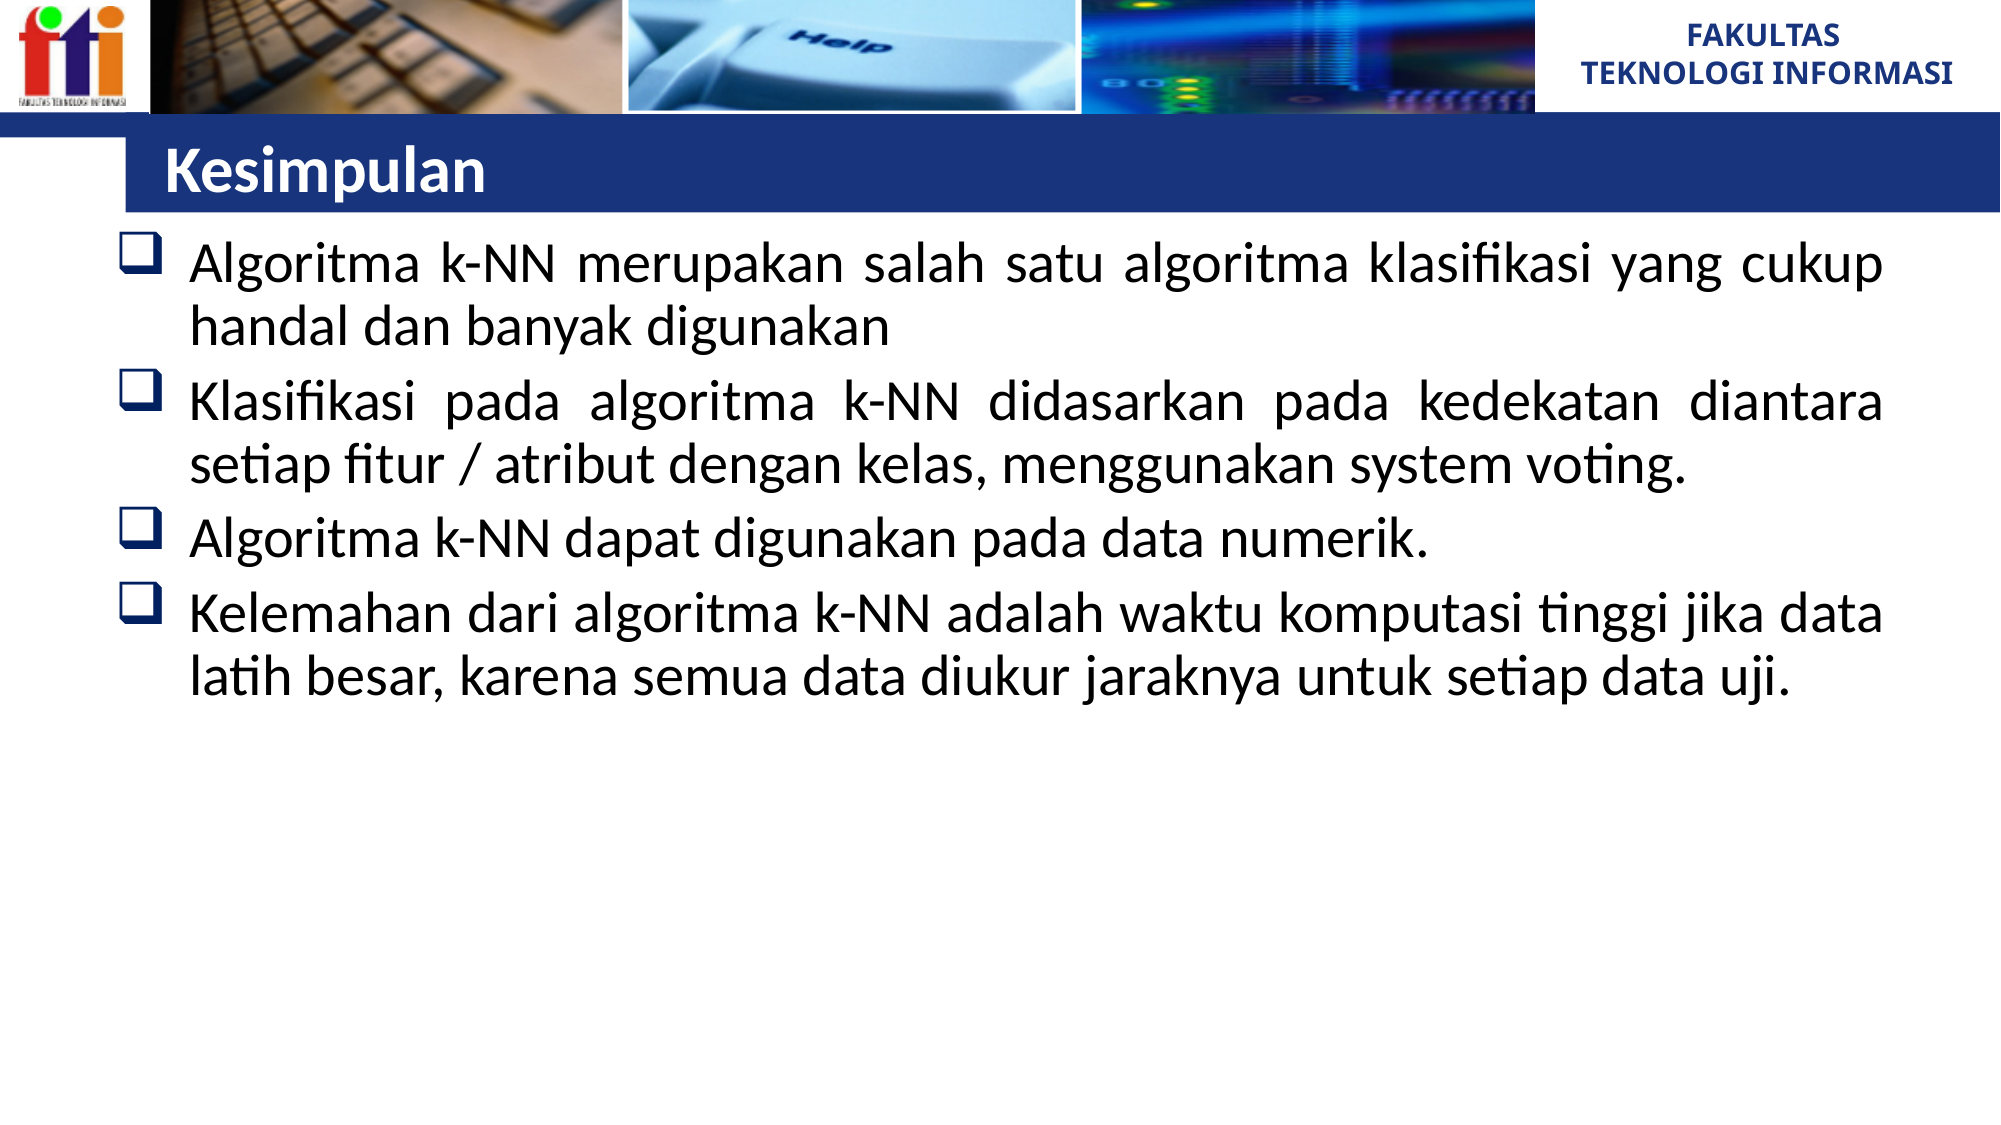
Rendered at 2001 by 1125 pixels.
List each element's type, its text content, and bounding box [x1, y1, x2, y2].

picture [19, 6, 126, 106]
picture [149, 0, 1535, 114]
list Algoritma k-NN merupakan salah satu algoritma klasifikasi yang cukup handal dan banyak digunakan Klasifikasi pada algoritma k-NN didasarkan pada kedekatan diantara setiap fitur / atribut dengan kelas, menggunakan system voting. Algoritma k-NN dapat digunakan pada data numerik. Kelemahan dari algoritma k-NN adalah waktu komputasi tinggi jika data latih besar, karena semua data diukur jaraknya untuk setiap data uji. [99, 224, 1901, 1038]
title Kesimpulan [149, 119, 1934, 213]
